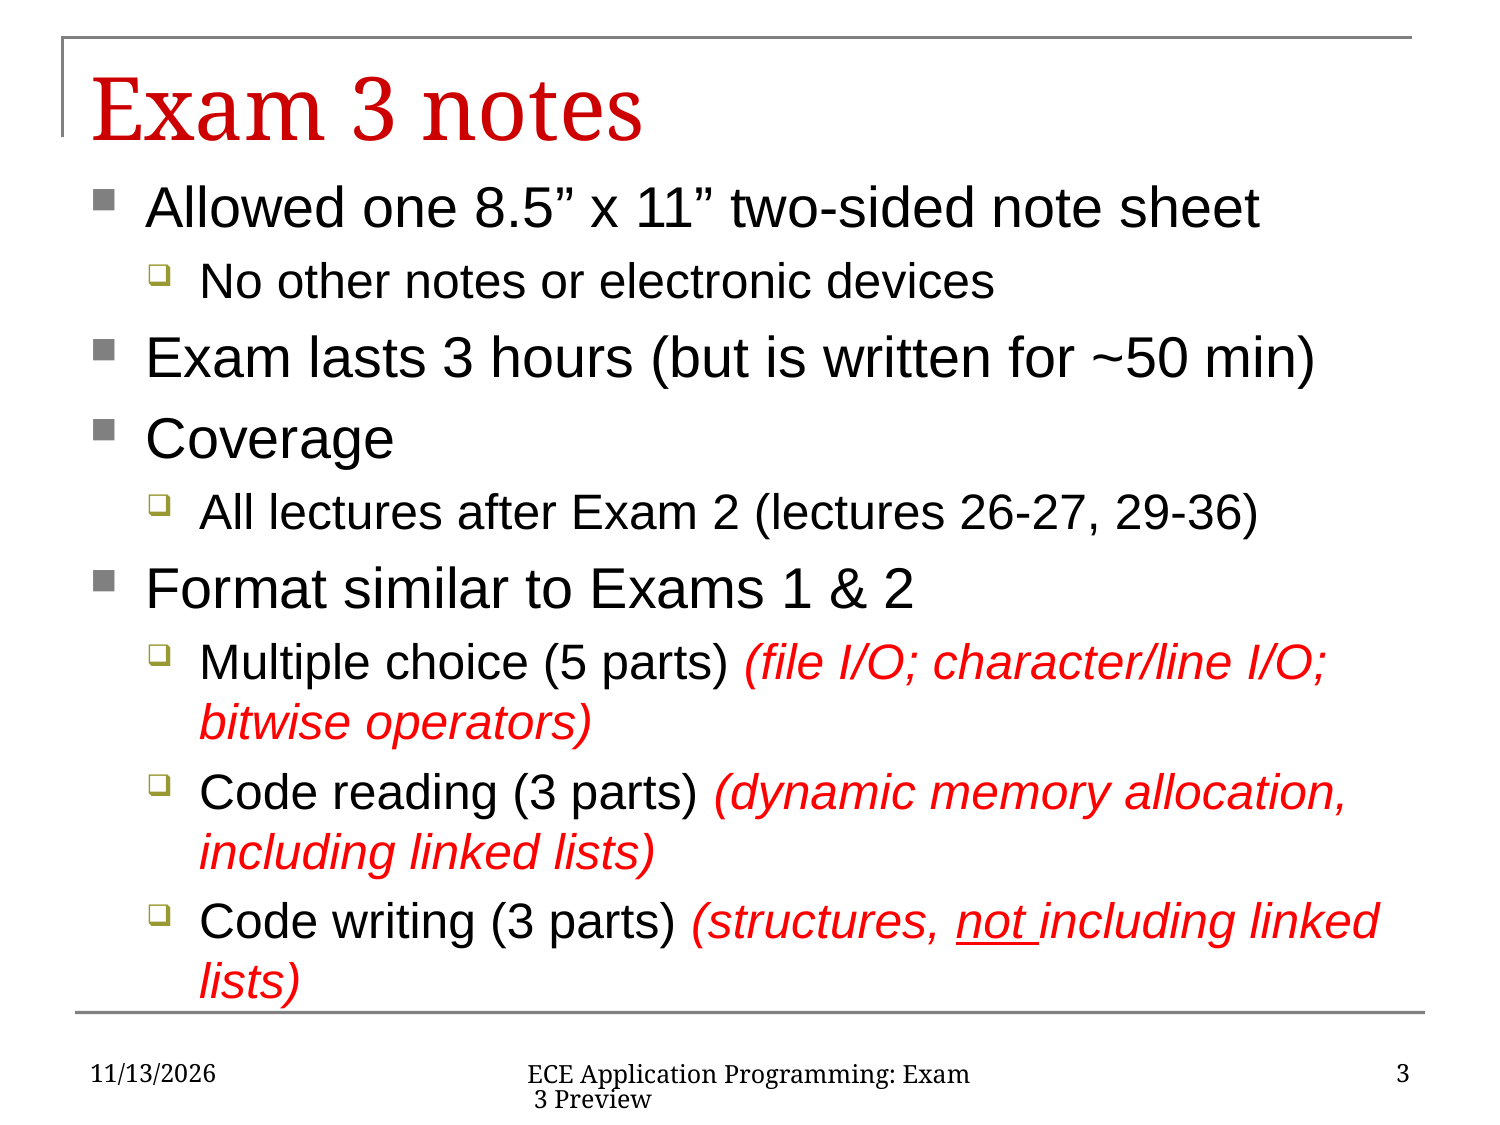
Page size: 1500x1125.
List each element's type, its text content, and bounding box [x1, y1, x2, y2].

footer ECE Application Programming: Exam 3 Preview [512, 1024, 988, 1101]
title Exam 3 notes [75, 45, 1425, 162]
list Allowed one 8.5” x 11” two-sided note sheet No other notes or electronic devices Exam lasts 3 hours (but is written for ~50 min) Coverage All lectures after Exam 2 (lectures 26-27, 29-36) Format similar to Exams 1 & 2 Multiple choice (5 parts) (file I/O; character/line I/O; bitwise operators) Code reading (3 parts) (dynamic memory allocation, including linked lists) Code writing (3 parts) (structures, not including linked lists) [75, 162, 1425, 1025]
slide_number 3 [1074, 1023, 1426, 1100]
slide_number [74, 1023, 426, 1100]
